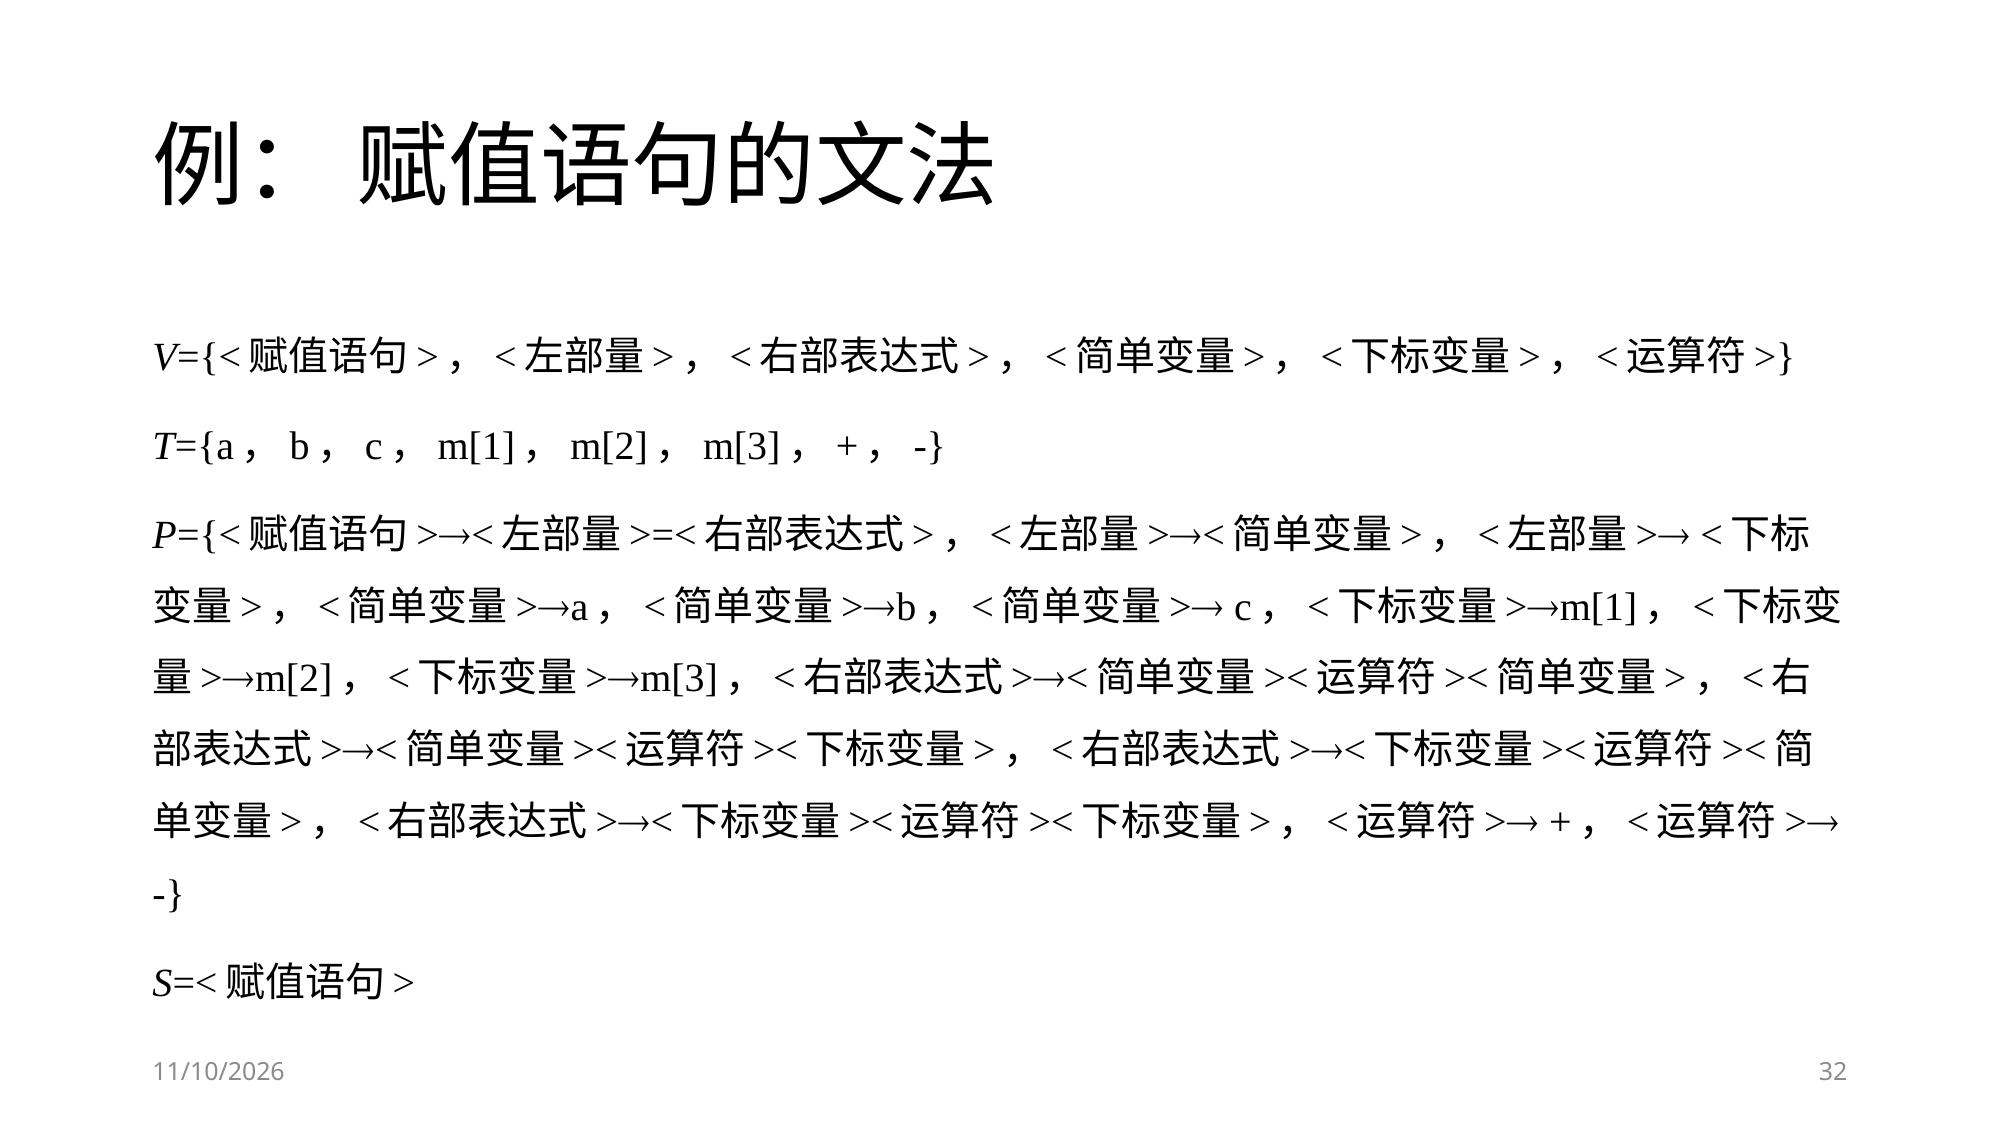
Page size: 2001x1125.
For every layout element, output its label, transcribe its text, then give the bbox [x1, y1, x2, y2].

list V={<赋值语句>，<左部量>，<右部表达式>，<简单变量>，<下标变量>，<运算符>} T={a，b，c，m[1]，m[2]，m[3]，+，-} P={<赋值语句><左部量>=<右部表达式>，<左部量><简单变量>，<左部量> <下标变量>，<简单变量>a，<简单变量>b，<简单变量> c，<下标变量>m[1]，<下标变量>m[2]，<下标变量>m[3]，<右部表达式><简单变量><运算符><简单变量>，<右部表达式><简单变量><运算符><下标变量>，<右部表达式><下标变量><运算符><简单变量>，<右部表达式><下标变量><运算符><下标变量>，<运算符> +，<运算符> -} S=<赋值语句> [137, 299, 1863, 1014]
title 例： 赋值语句的文法 [137, 59, 1863, 278]
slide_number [137, 1042, 588, 1103]
slide_number 32 [1412, 1042, 1863, 1103]
